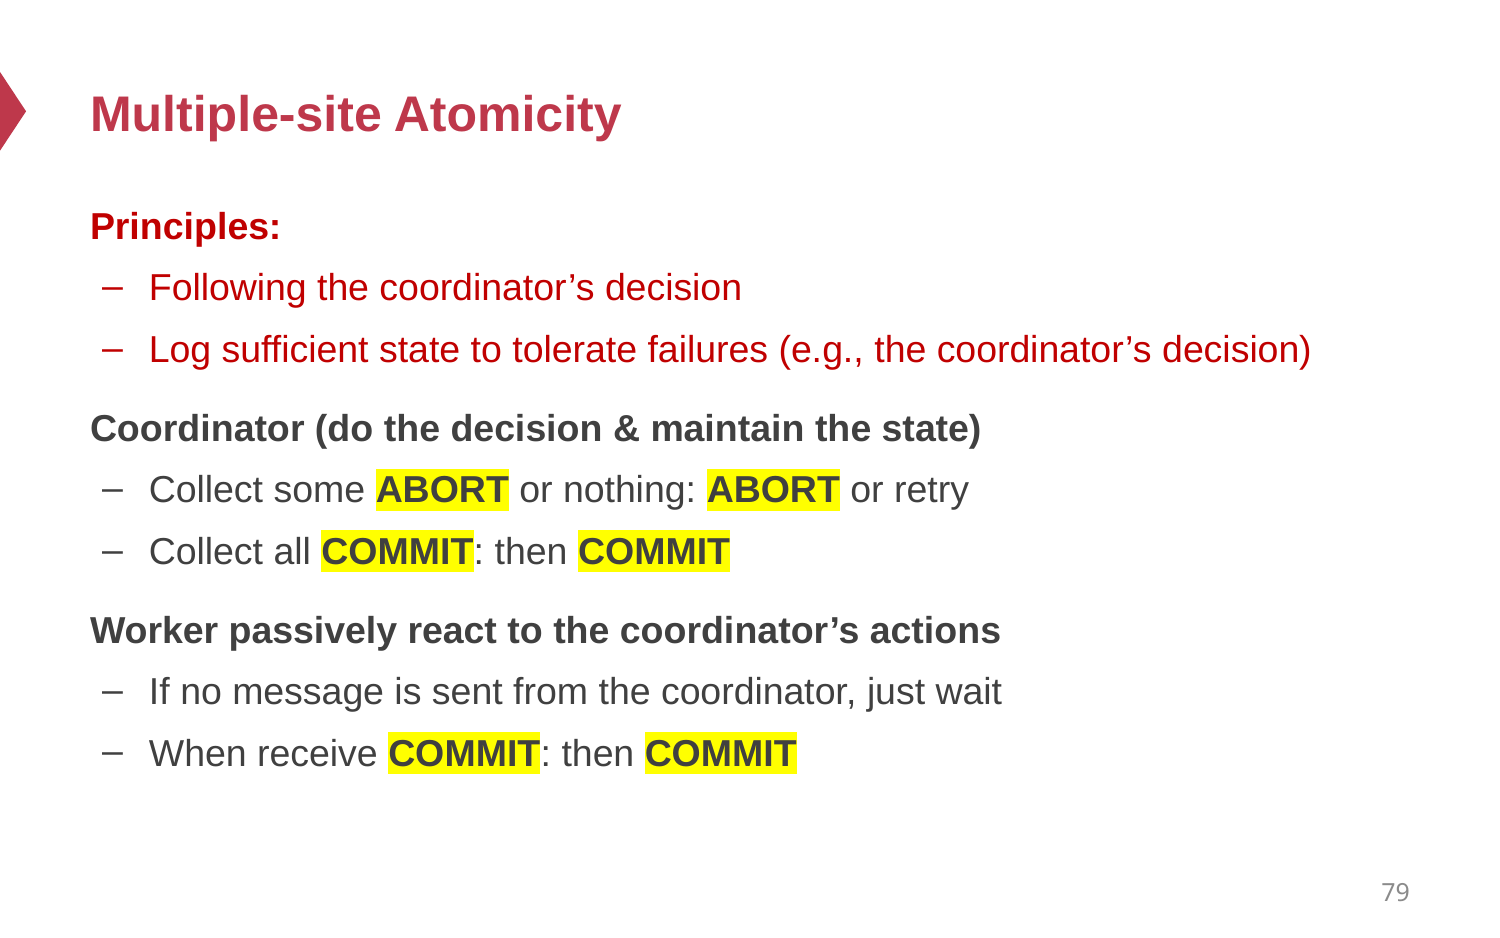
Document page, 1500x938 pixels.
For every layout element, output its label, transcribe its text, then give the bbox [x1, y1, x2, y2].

slide_number 79 [1074, 868, 1425, 919]
title Multiple-site Atomicity [75, 37, 1425, 185]
list Principles: Following the coordinator’s decision Log sufficient state to tolerate failures (e.g., the coordinator’s decision) Coordinator (do the decision & maintain the state) Collect some ABORT or nothing: ABORT or retry Collect all COMMIT: then COMMIT Worker passively react to the coordinator’s actions If no message is sent from the coordinator, just wait When receive COMMIT: then COMMIT [75, 185, 1425, 938]
